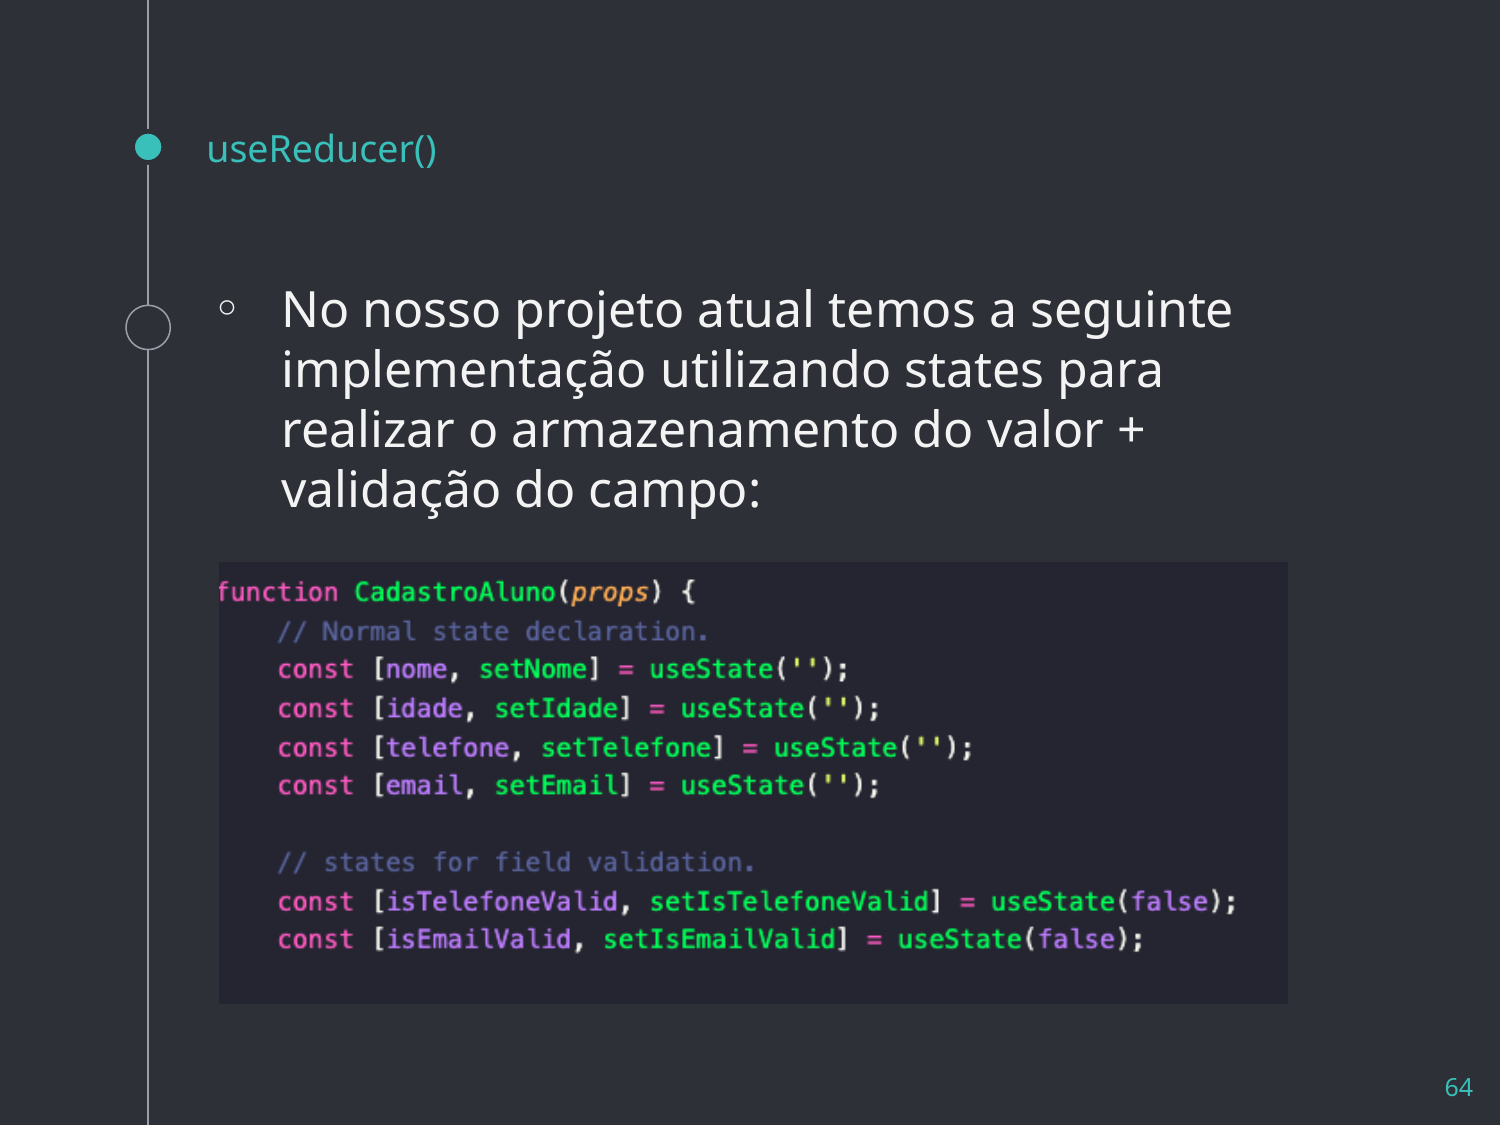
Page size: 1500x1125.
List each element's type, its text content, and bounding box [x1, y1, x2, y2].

list No nosso projeto atual temos a seguinte implementação utilizando states para realizar o armazenamento do valor + validação do campo: [191, 262, 1317, 1078]
title useReducer() [191, 109, 1317, 185]
picture [219, 562, 1288, 1004]
slide_number 64 [1398, 1056, 1489, 1125]
